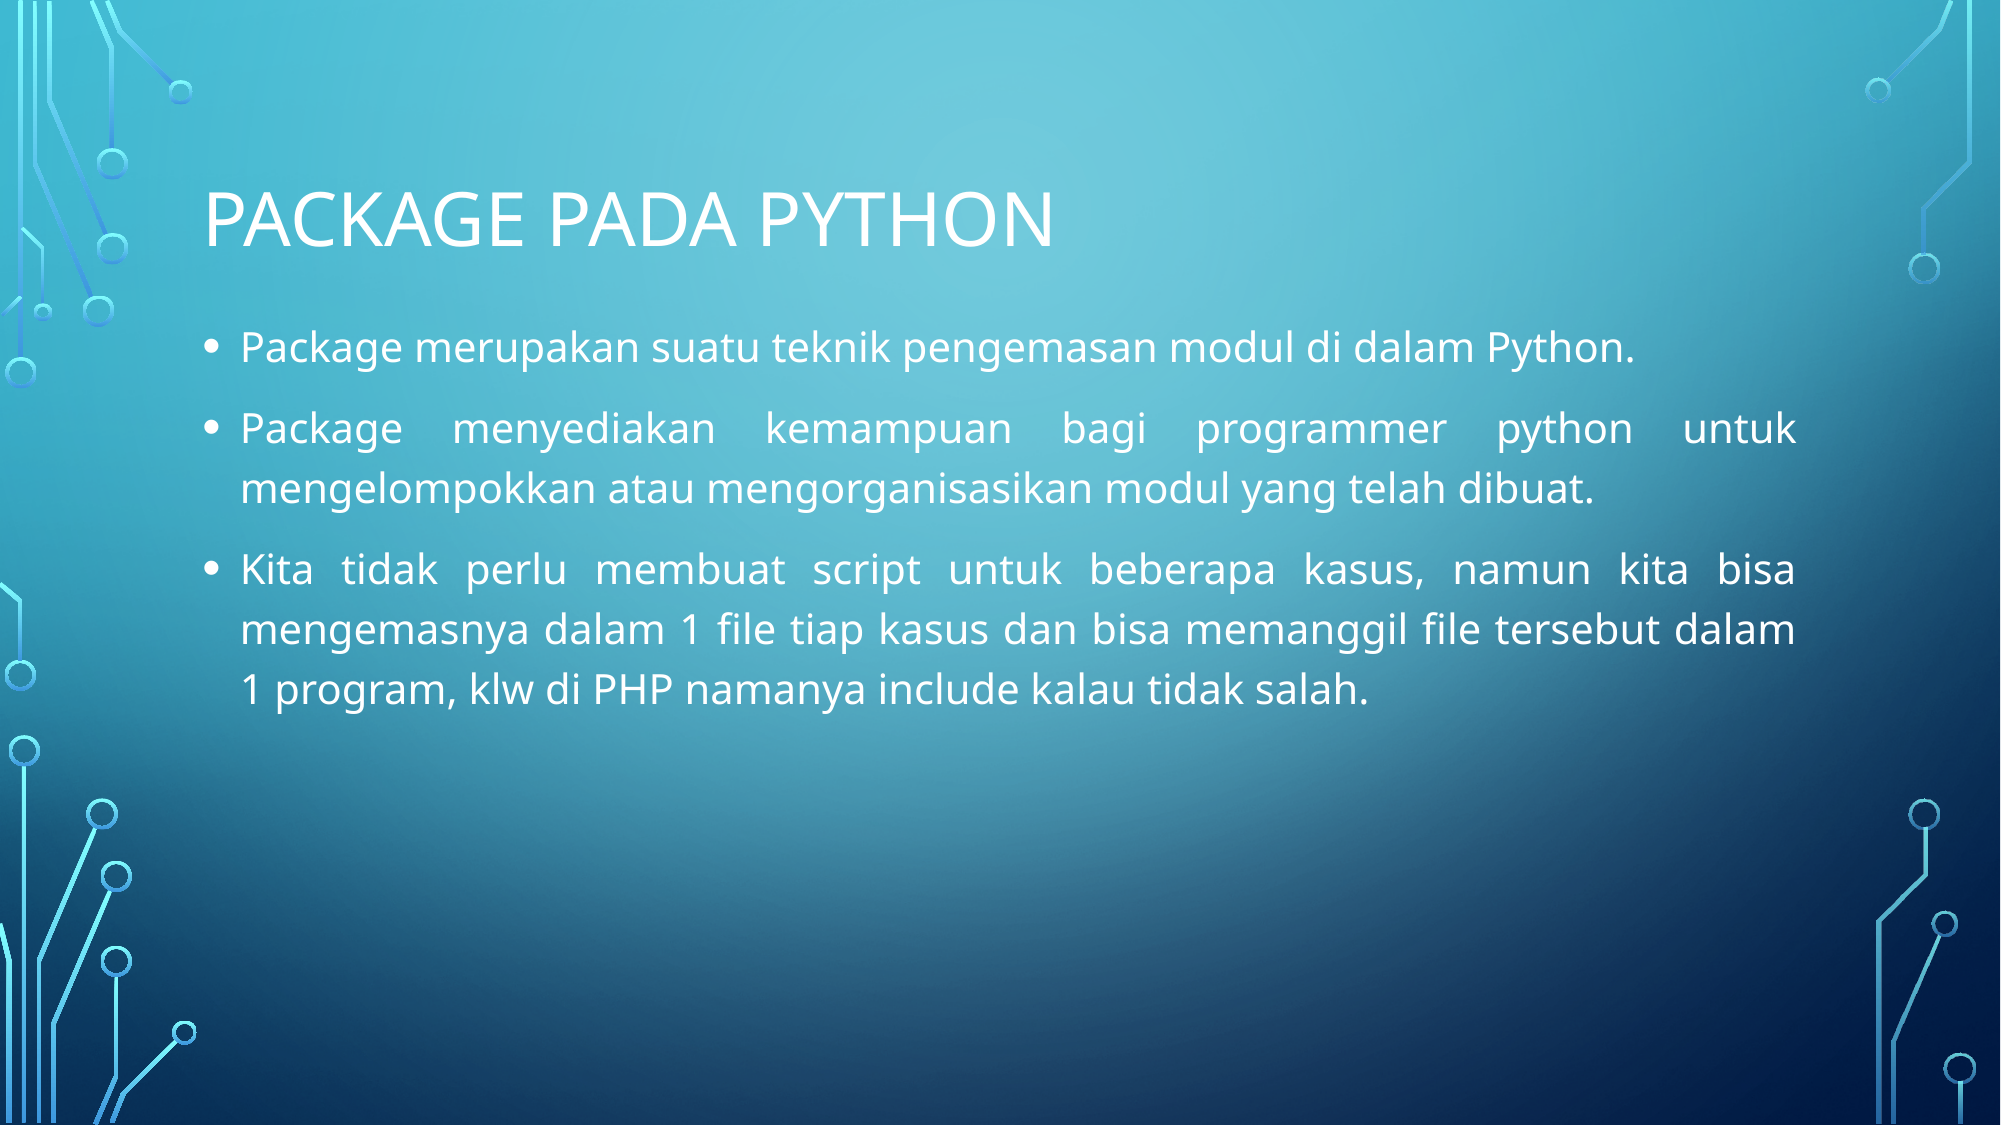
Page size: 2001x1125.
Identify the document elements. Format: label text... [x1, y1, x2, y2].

title Package pada python [187, 101, 1813, 303]
list Package merupakan suatu teknik pengemasan modul di dalam Python. Package menyediakan kemampuan bagi programmer python untuk mengelompokkan atau mengorganisasikan modul yang telah dibuat. Kita tidak perlu membuat script untuk beberapa kasus, namun kita bisa mengemasnya dalam 1 file tiap kasus dan bisa memanggil file tersebut dalam 1 program, klw di PHP namanya include kalau tidak salah. [187, 303, 1813, 950]
